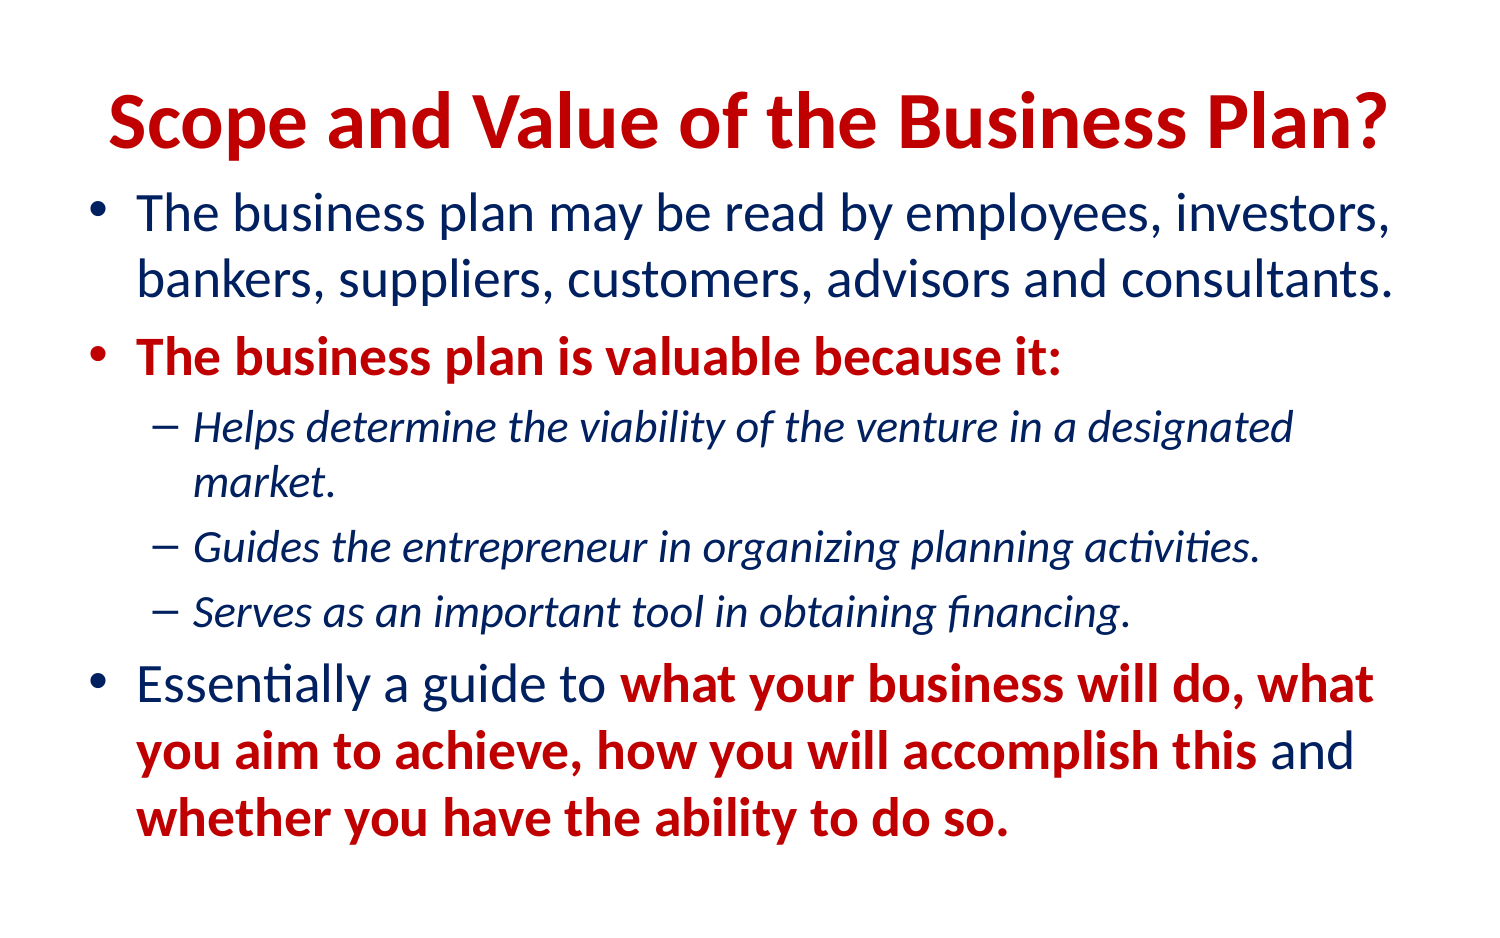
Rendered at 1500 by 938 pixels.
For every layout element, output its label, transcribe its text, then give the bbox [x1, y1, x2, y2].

list The business plan may be read by employees, investors, bankers, suppliers, customers, advisors and consultants. The business plan is valuable because it: Helps determine the viability of the venture in a designated market. Guides the entrepreneur in organizing planning activities. Serves as an important tool in obtaining financing. Essentially a guide to what your business will do, what you aim to achieve, how you will accomplish this and whether you have the ability to do so. [75, 168, 1425, 907]
title Scope and Value of the Business Plan? [75, 37, 1425, 168]
